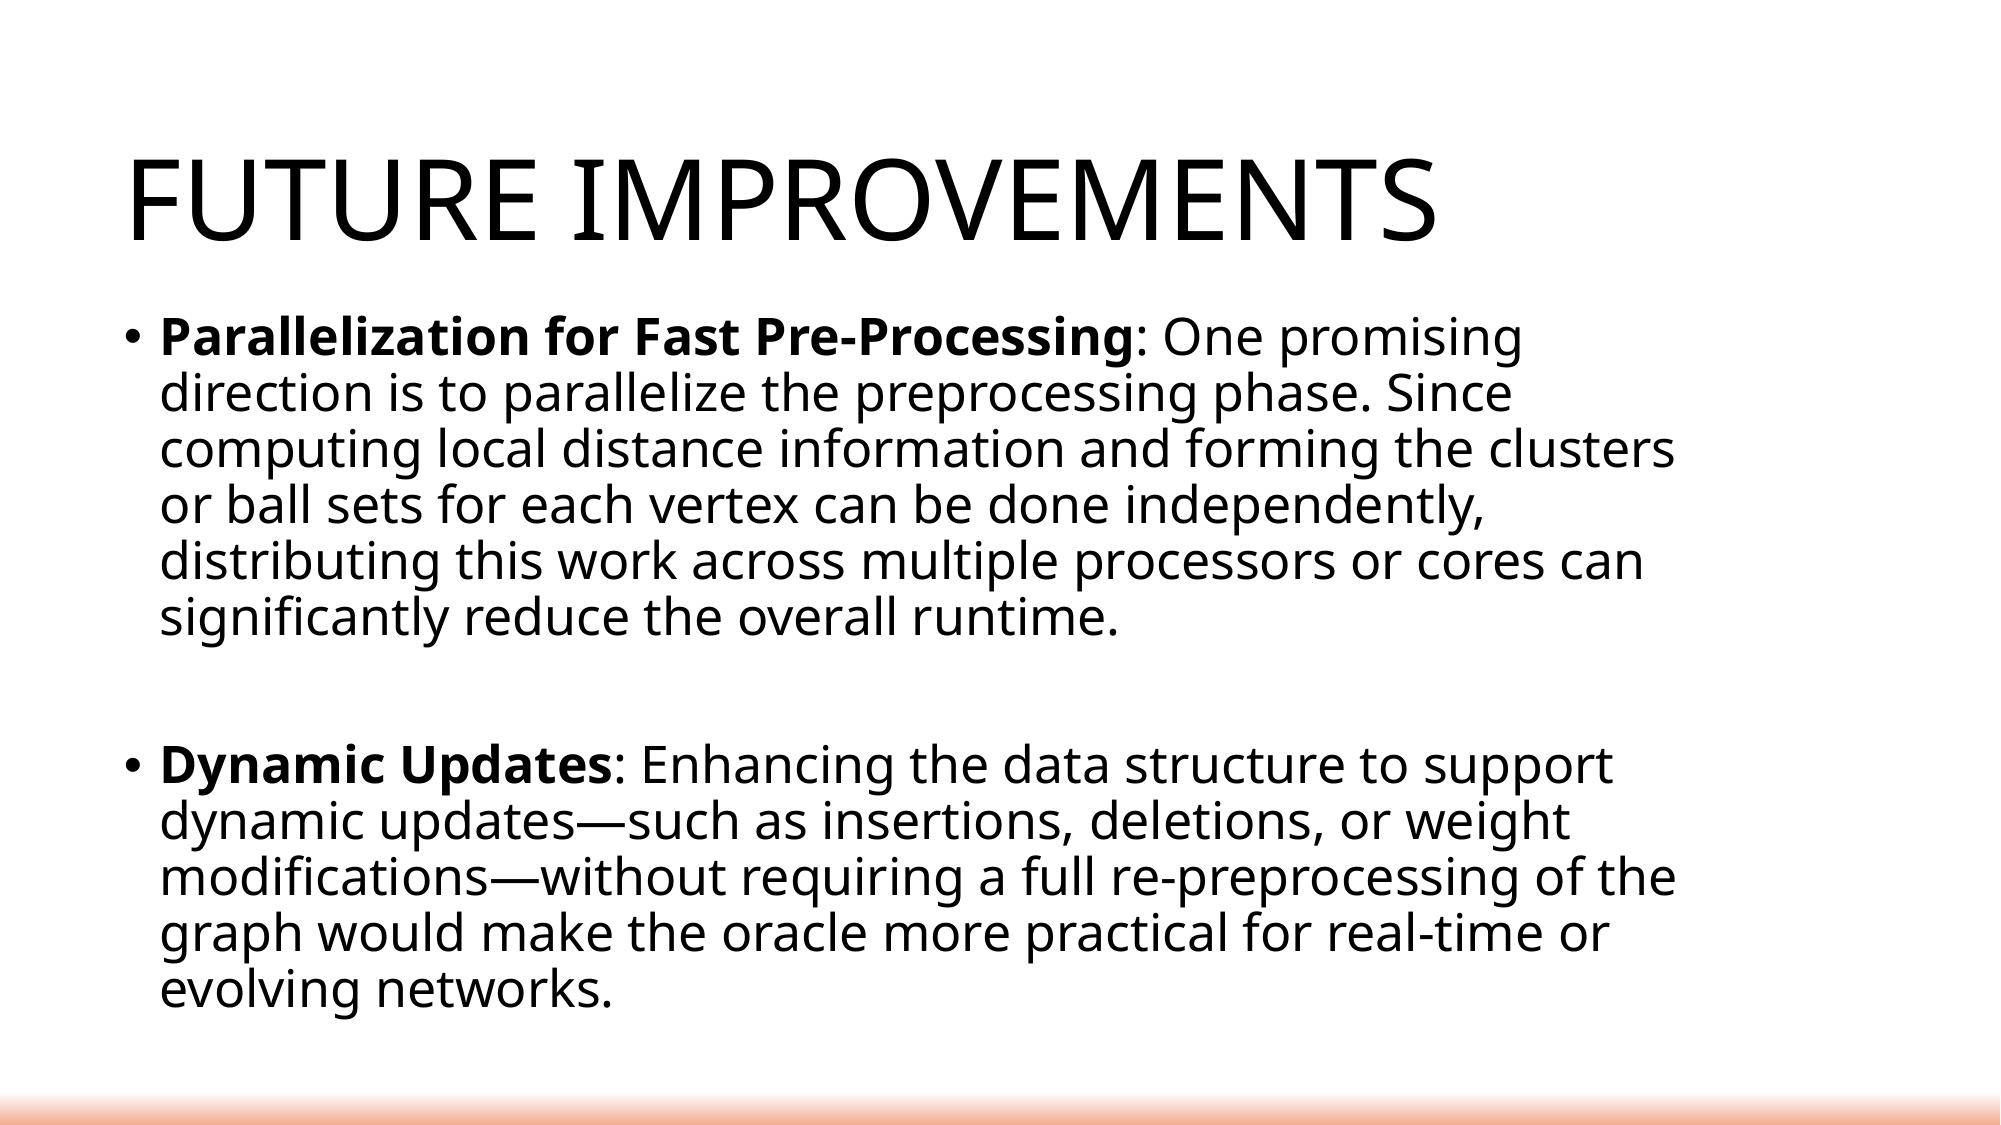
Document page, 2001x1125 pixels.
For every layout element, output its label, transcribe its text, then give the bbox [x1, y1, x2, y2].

text_box Future Improvements [108, 72, 1759, 337]
list Parallelization for Fast Pre-Processing: One promising direction is to parallelize the preprocessing phase. Since computing local distance information and forming the clusters or ball sets for each vertex can be done independently, distributing this work across multiple processors or cores can significantly reduce the overall runtime. Dynamic Updates: Enhancing the data structure to support dynamic updates—such as insertions, deletions, or weight modifications—without requiring a full re-preprocessing of the graph would make the oracle more practical for real-time or evolving networks. [108, 337, 1759, 1033]
